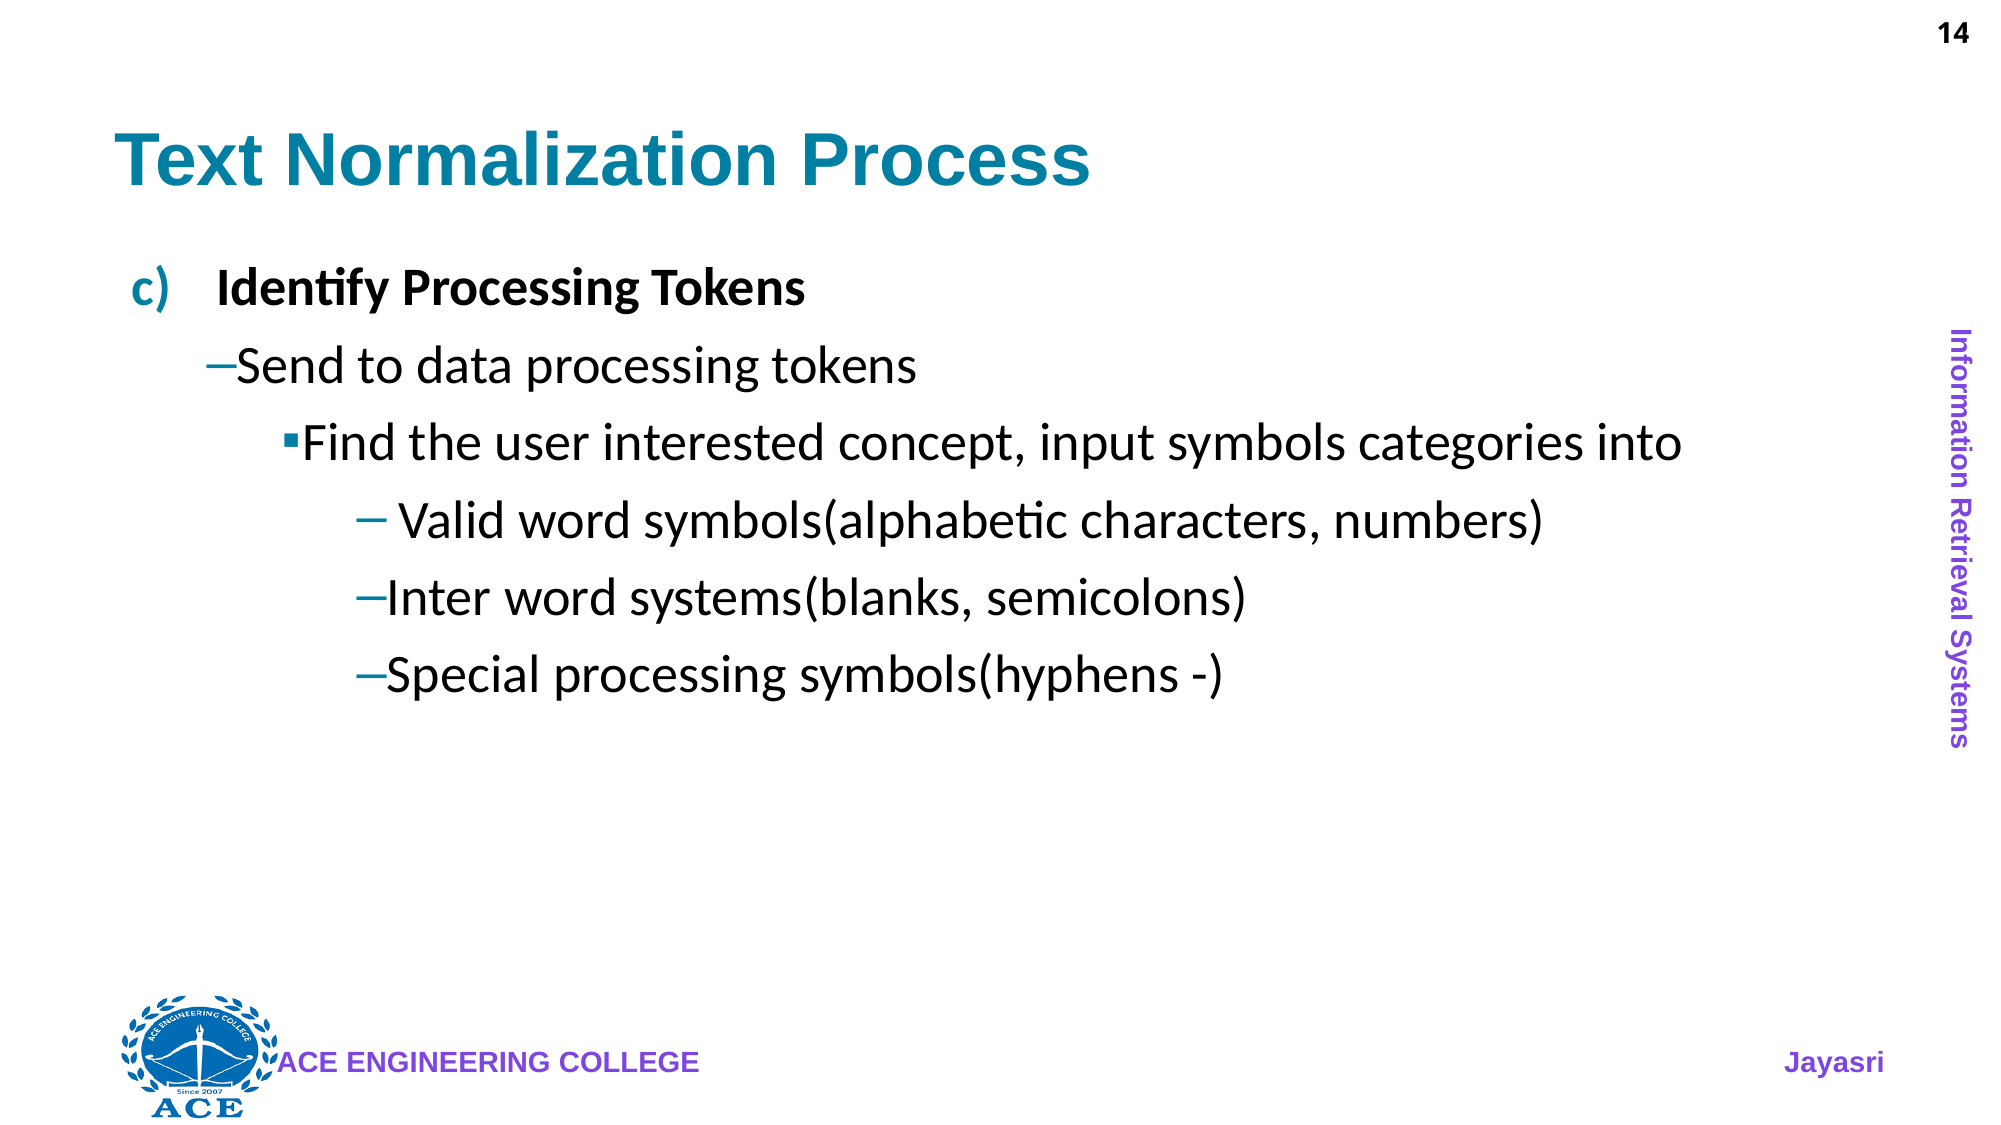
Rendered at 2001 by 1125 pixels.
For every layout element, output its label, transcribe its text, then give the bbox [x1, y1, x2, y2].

list Identify Processing Tokens Send to data processing tokens Find the user interested concept, input symbols categories into Valid word symbols(alphabetic characters, numbers) Inter word systems(blanks, semicolons) Special processing symbols(hyphens -) [99, 236, 1901, 1010]
slide_number 14 [1879, 18, 2000, 49]
title Text Normalization Process [99, 35, 1900, 216]
picture [101, 1010, 303, 1125]
